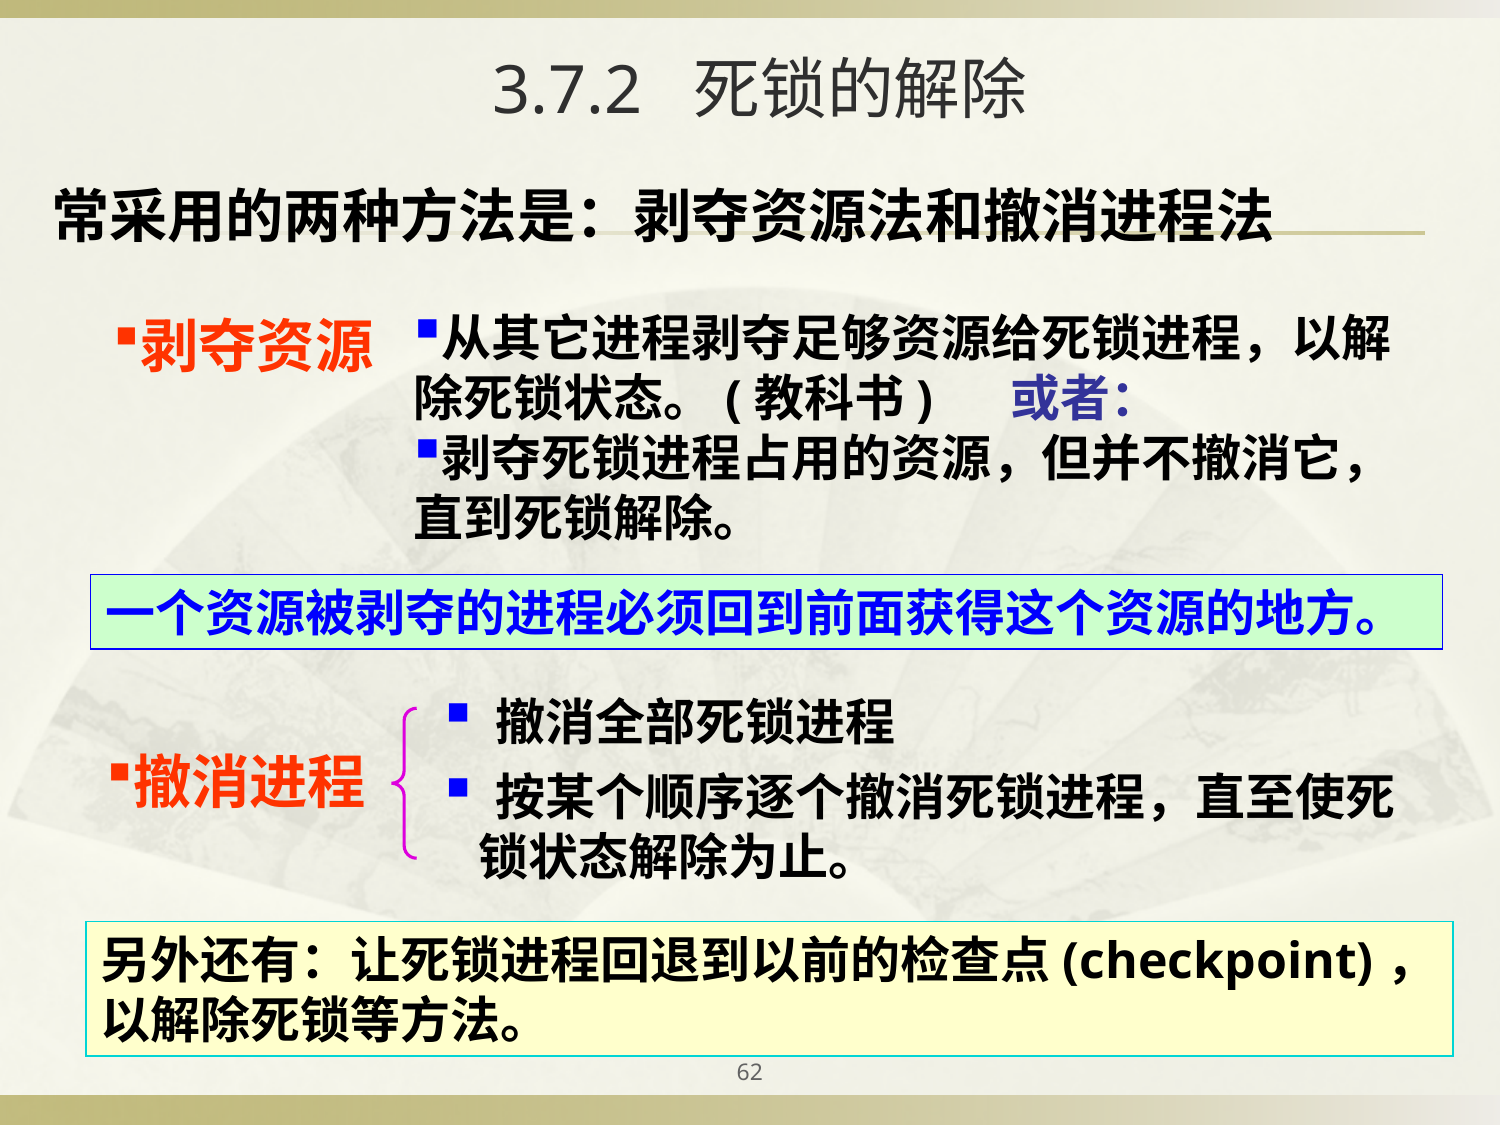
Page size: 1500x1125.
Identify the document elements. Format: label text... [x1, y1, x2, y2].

text_box [391, 708, 417, 859]
text_box 另外还有：让死锁进程回退到以前的检查点(checkpoint)，以解除死锁等方法。 [86, 921, 1453, 1057]
text_box 从其它进程剥夺足够资源给死锁进程，以解除死锁状态。(教科书) 或者： 剥夺死锁进程占用的资源，但并不撤消它，直到死锁解除。 [398, 298, 1427, 554]
text_box 撤消全部死锁进程 [429, 683, 1042, 758]
text_box 撤消进程 [91, 737, 392, 823]
text_box 一个资源被剥夺的进程必须回到前面获得这个资源的地方。 [90, 574, 1443, 650]
text_box 常采用的两种方法是：剥夺资源法和撤消进程法 [36, 171, 1454, 257]
text_box 按某个顺序逐个撤消死锁进程，直至使死 锁状态解除为止。 [429, 758, 1464, 893]
text_box 剥夺资源 [98, 301, 398, 386]
slide_number 62 [675, 1057, 825, 1097]
title 3.7.2 死锁的解除 [81, 30, 1439, 143]
